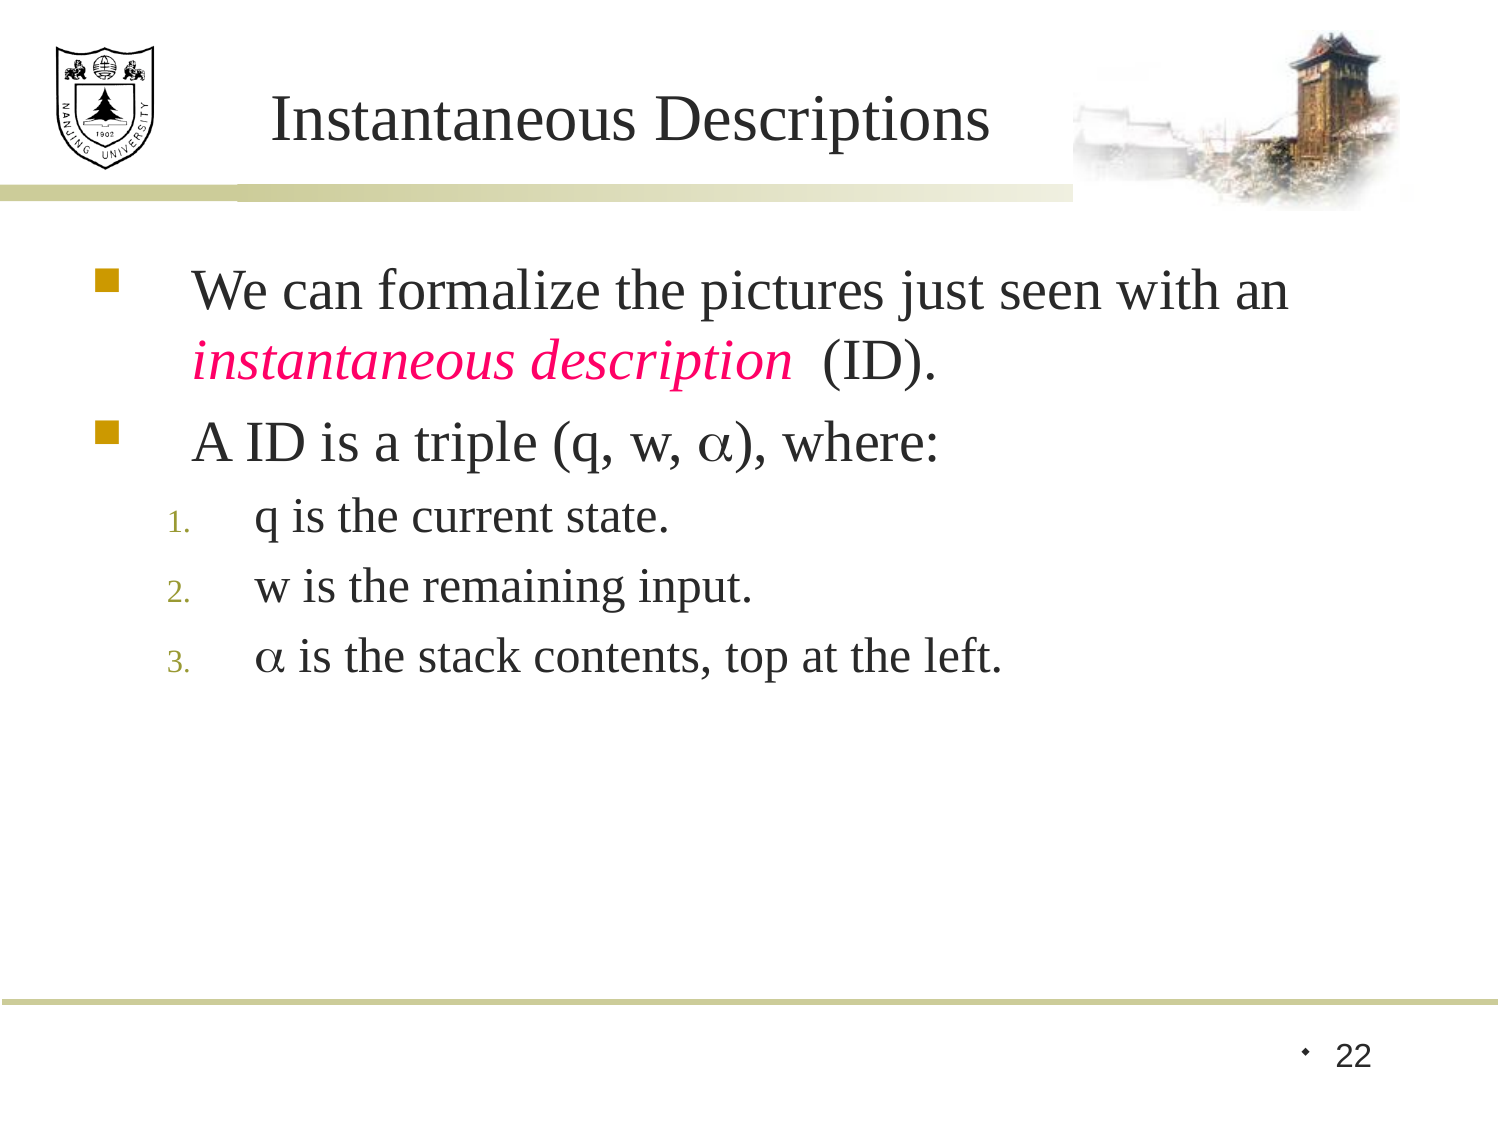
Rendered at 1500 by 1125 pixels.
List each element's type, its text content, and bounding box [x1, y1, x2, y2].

picture [50, 42, 160, 173]
picture [2, 999, 1498, 1005]
slide_number 22 [1234, 1030, 1388, 1107]
title Instantaneous Descriptions [171, 66, 1093, 161]
picture [1073, 30, 1400, 211]
list We can formalize the pictures just seen with an instantaneous description (ID). A ID is a triple (q, w, ), where: q is the current state. w is the remaining input.  is the stack contents, top at the left. [76, 243, 1413, 965]
